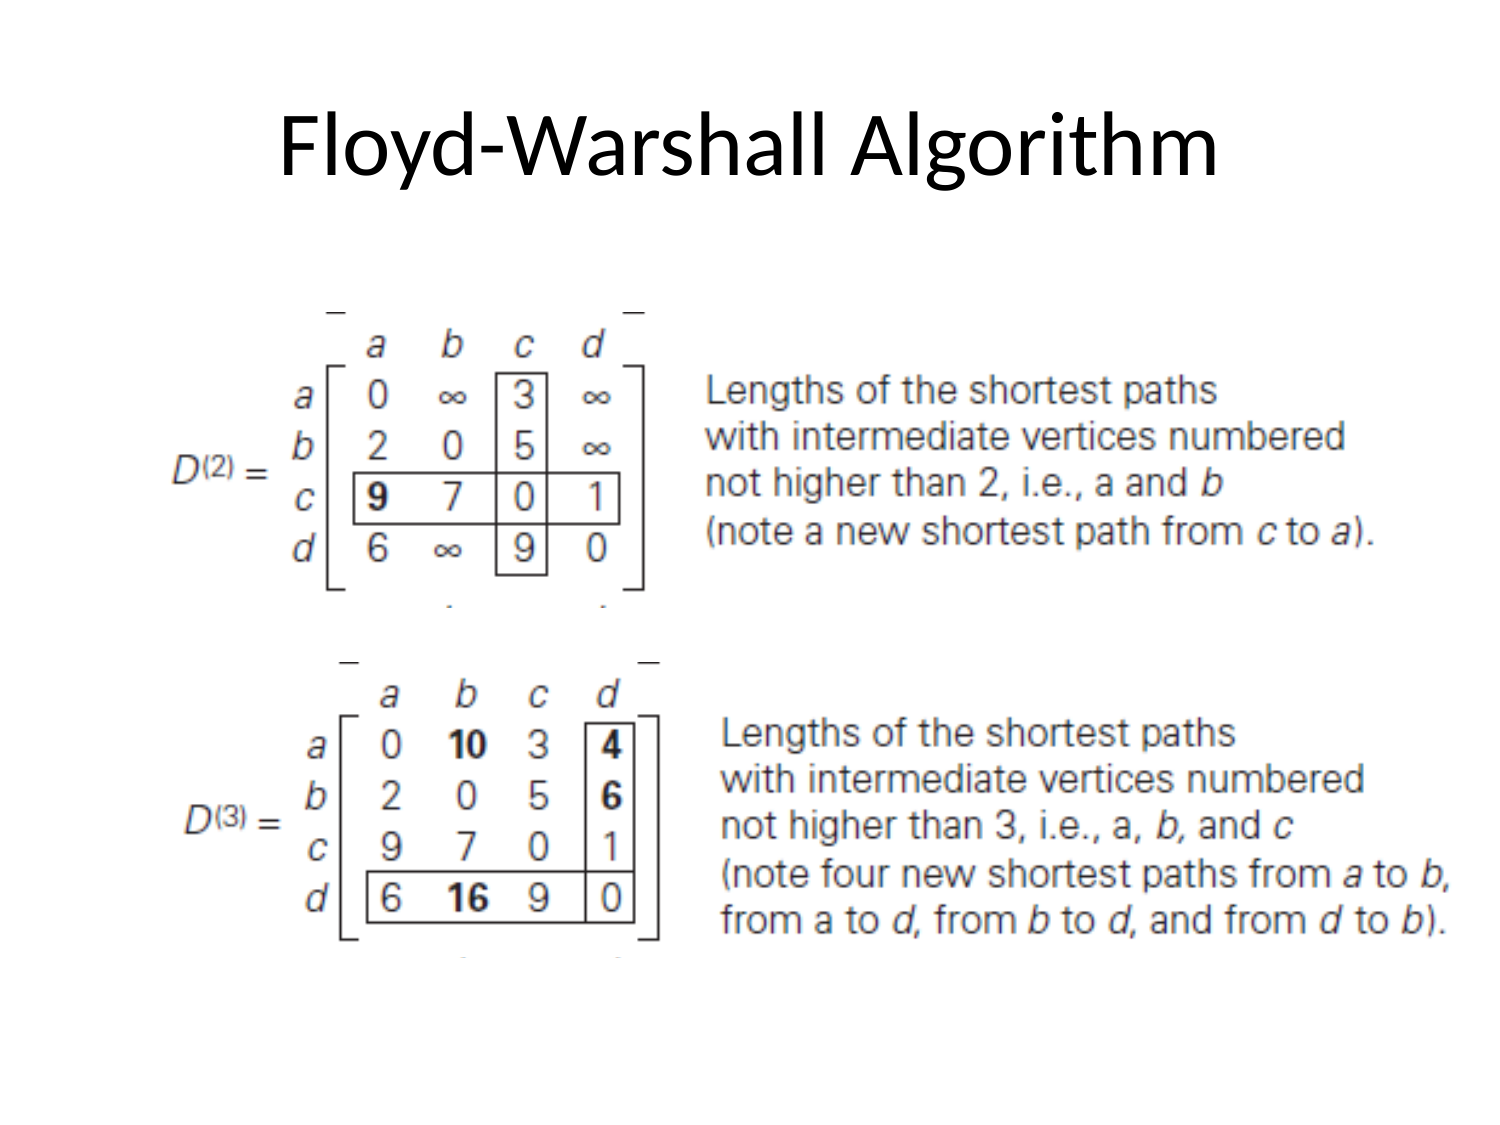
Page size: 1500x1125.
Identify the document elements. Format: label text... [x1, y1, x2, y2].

title Floyd-Warshall Algorithm [75, 45, 1425, 233]
picture [157, 662, 1458, 958]
picture [157, 312, 1391, 608]
